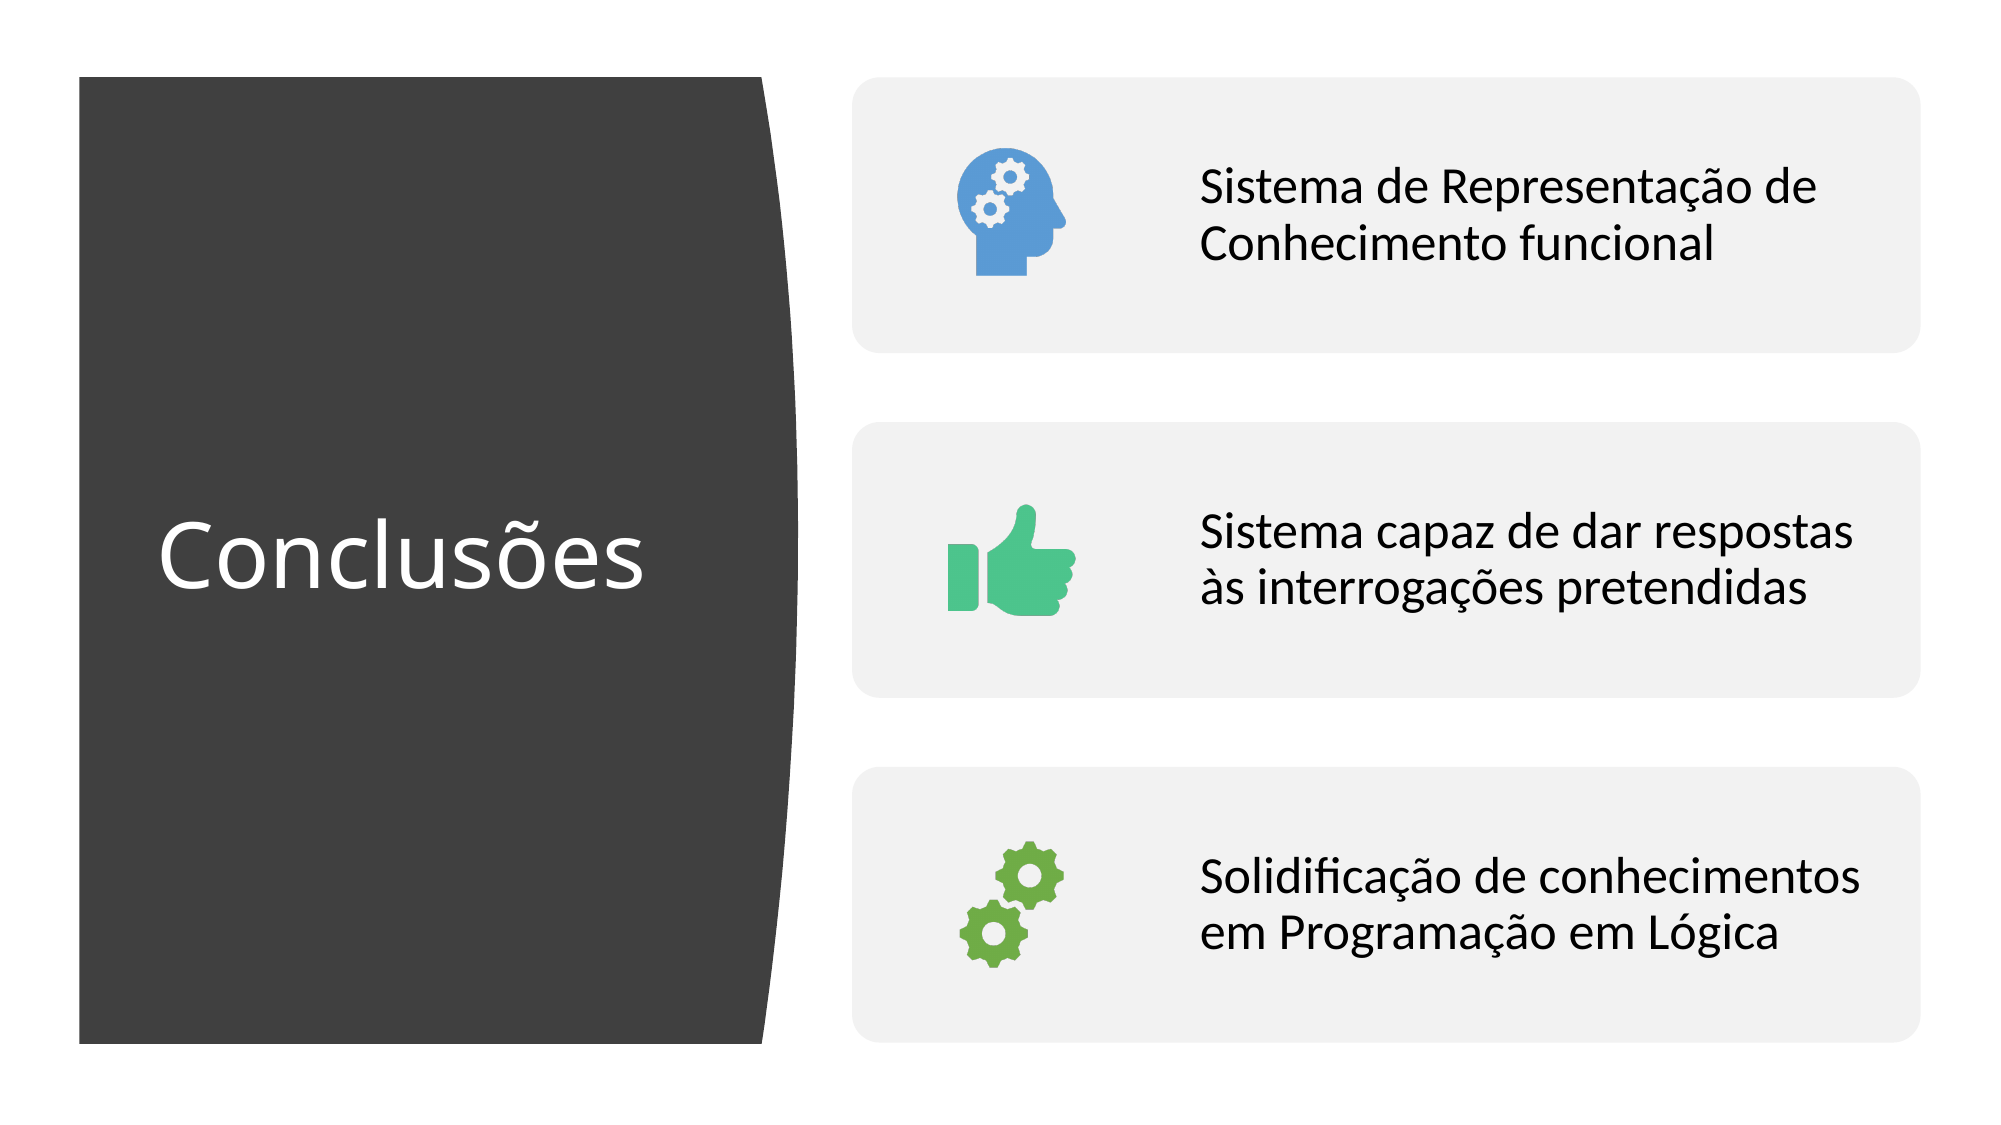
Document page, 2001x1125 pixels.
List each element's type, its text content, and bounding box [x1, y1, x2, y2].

title Conclusões [141, 166, 702, 953]
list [852, 77, 1921, 1043]
text_box [78, 76, 800, 1045]
